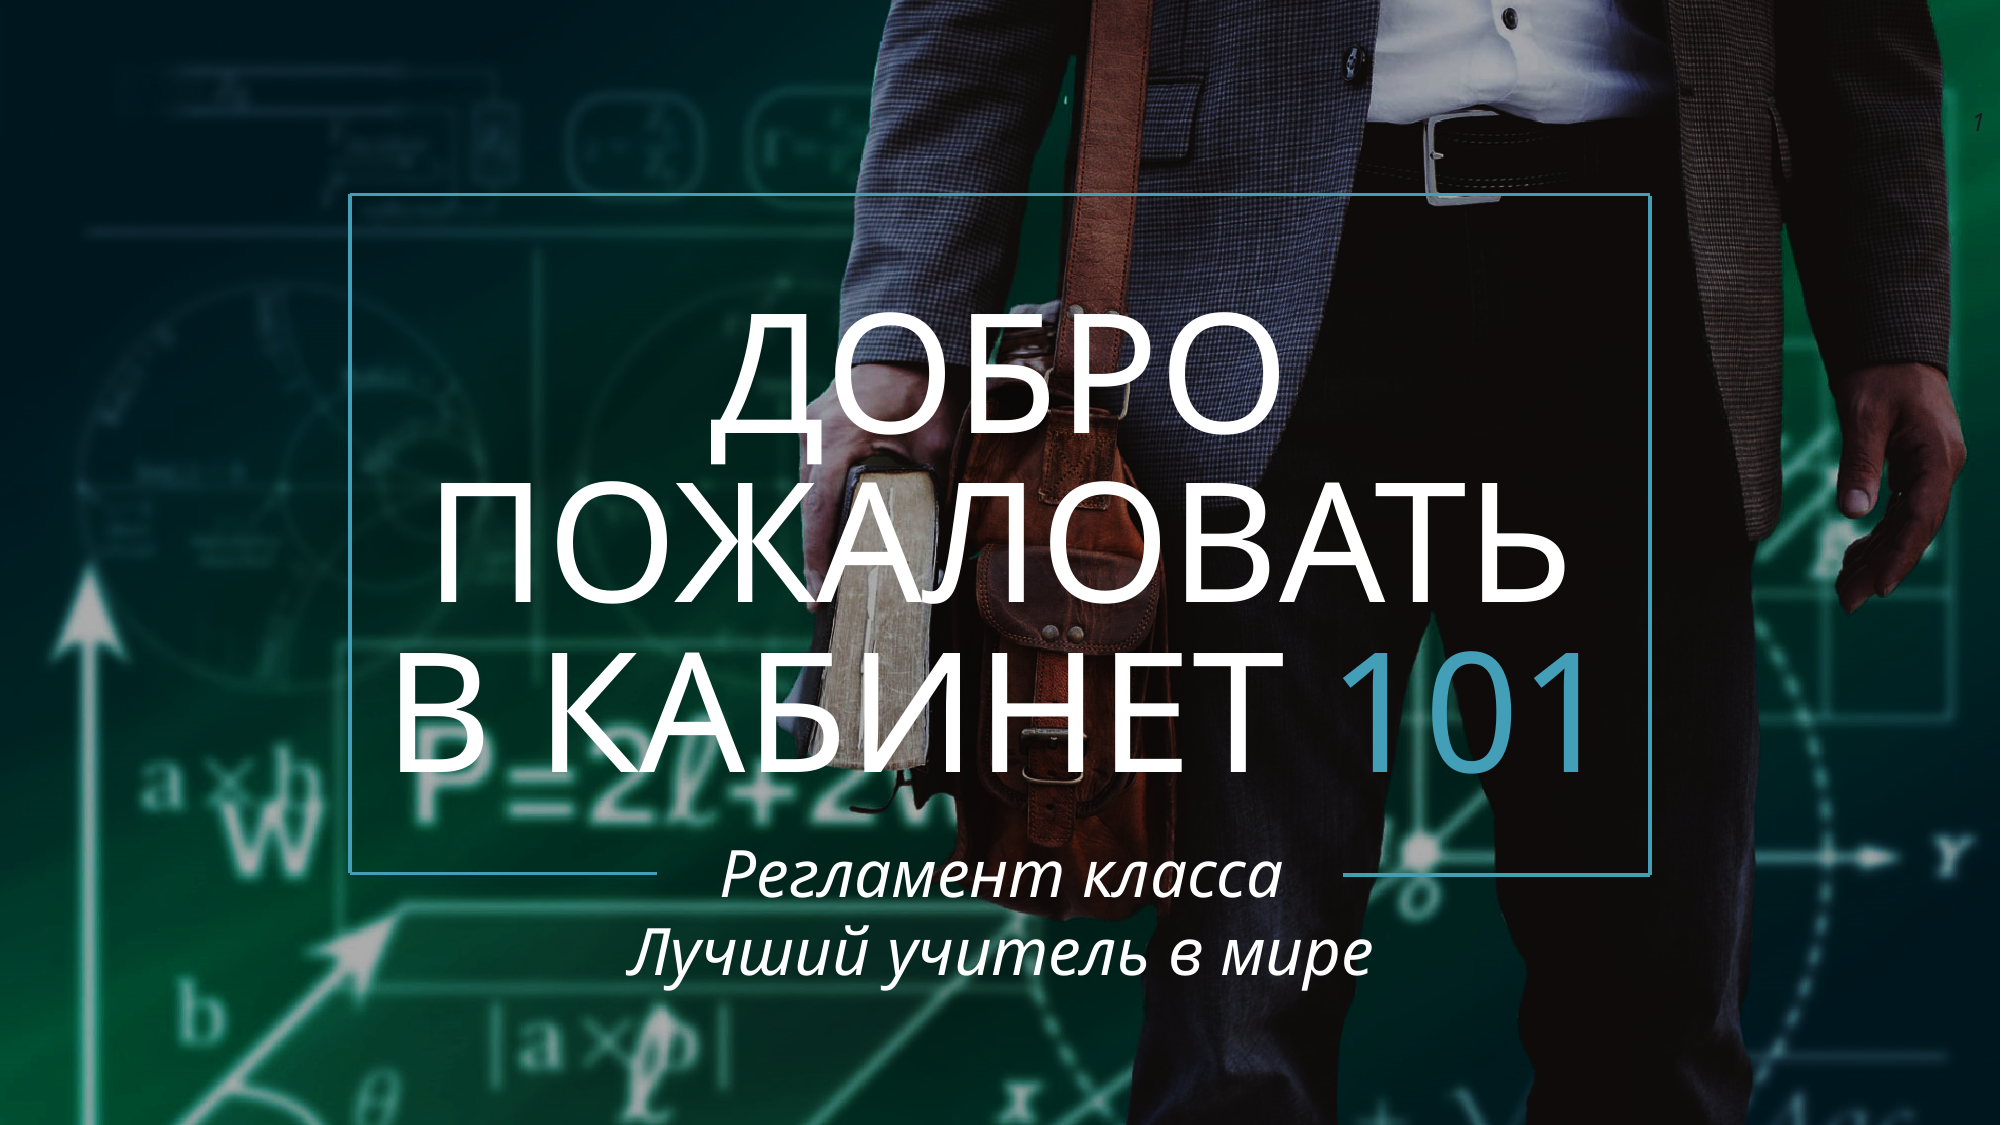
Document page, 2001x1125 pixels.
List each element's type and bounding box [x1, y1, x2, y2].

text_box [349, 194, 1650, 875]
picture [0, 0, 2000, 1125]
